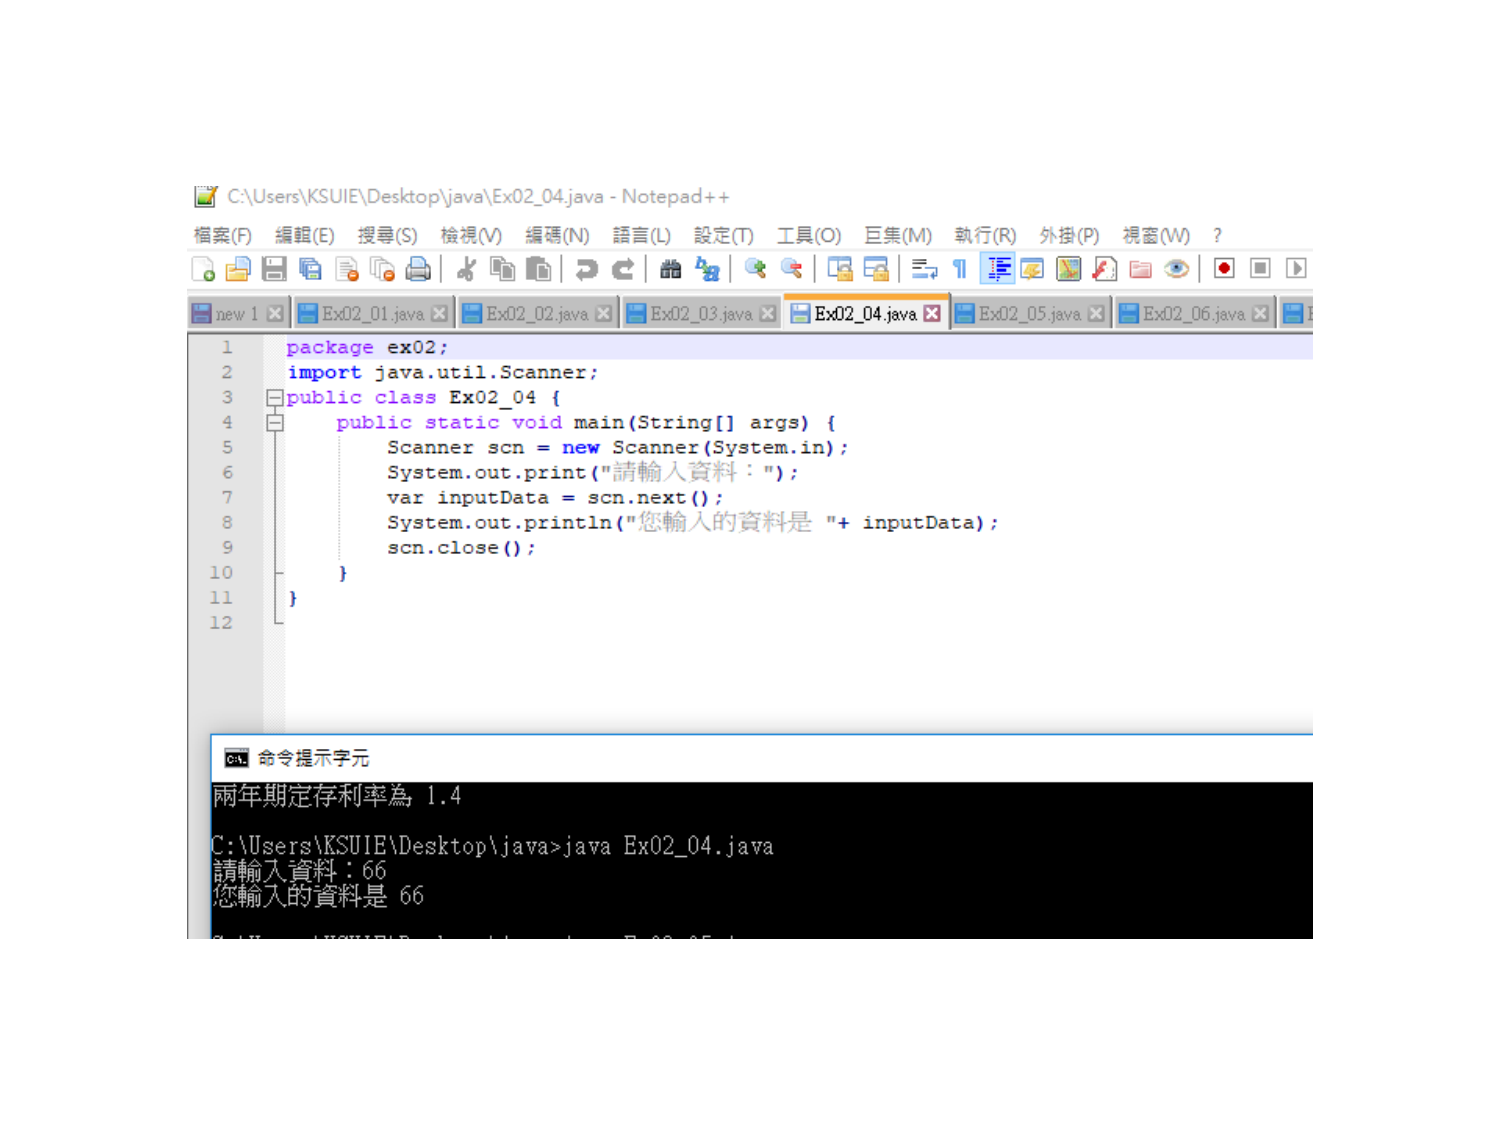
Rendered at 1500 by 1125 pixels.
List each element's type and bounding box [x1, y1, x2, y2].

picture [187, 186, 1313, 939]
